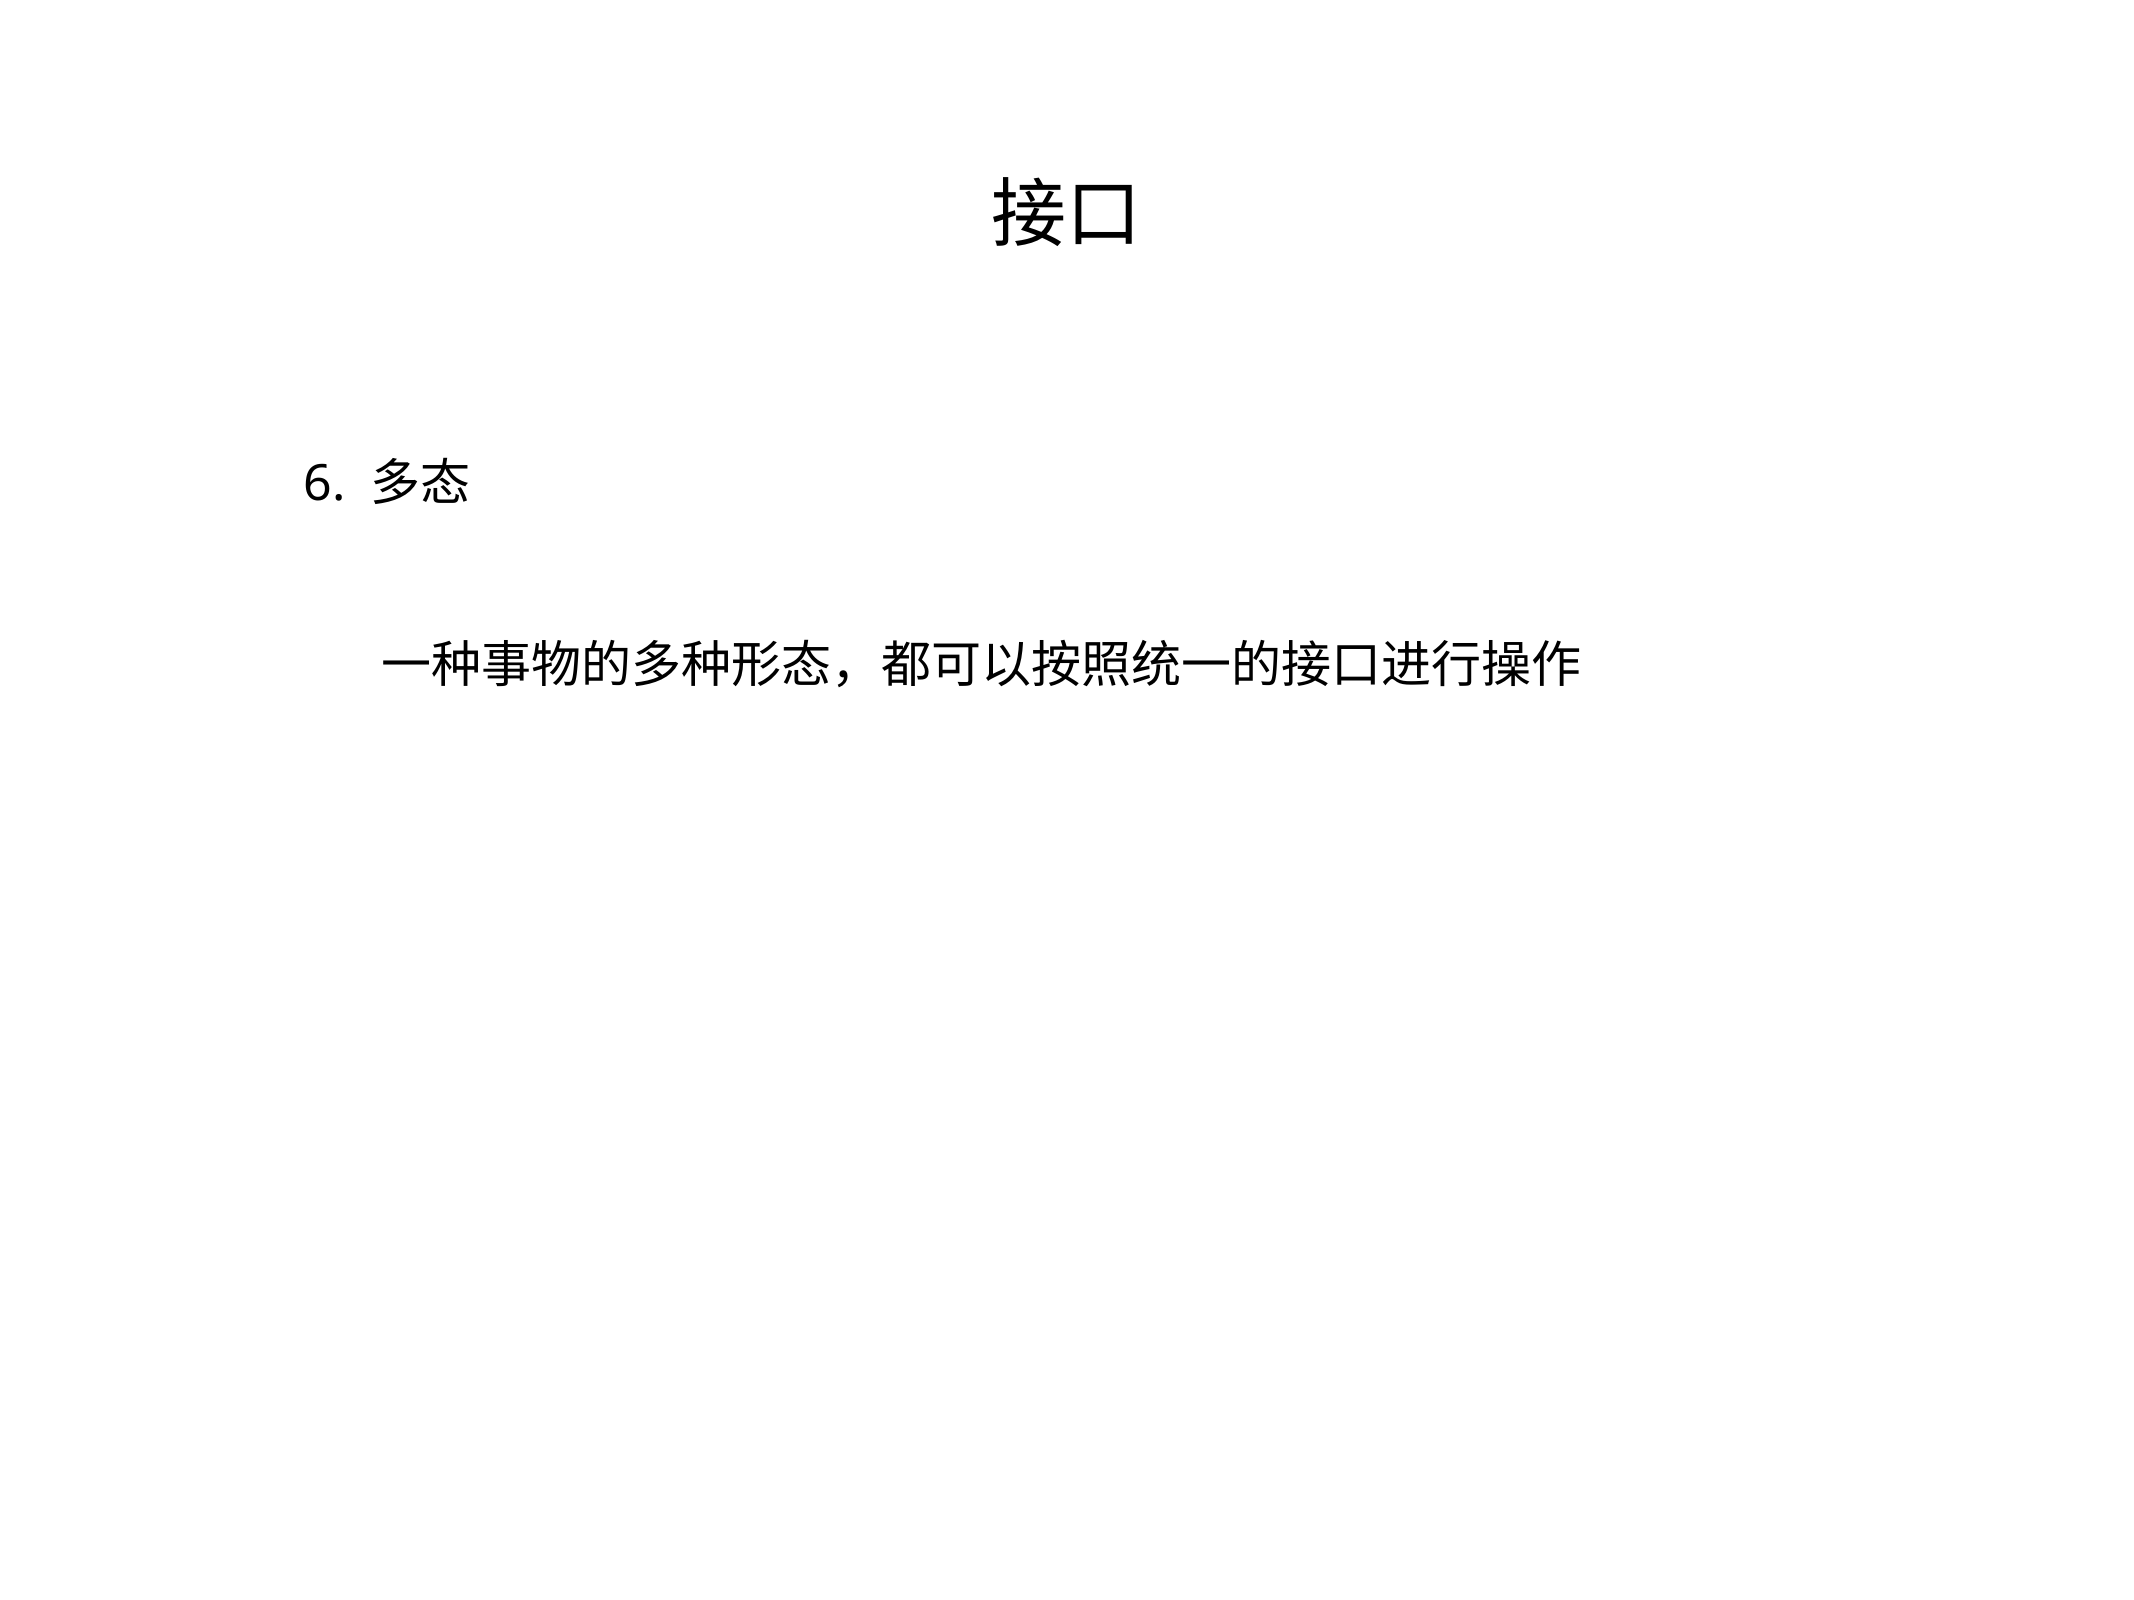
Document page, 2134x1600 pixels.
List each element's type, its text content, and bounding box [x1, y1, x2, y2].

text_box 一种事物的多种形态，都可以按照统一的接口进行操作 [373, 624, 1590, 701]
text_box 6. 多态 [295, 442, 479, 579]
text_box 接口 [983, 157, 1150, 264]
